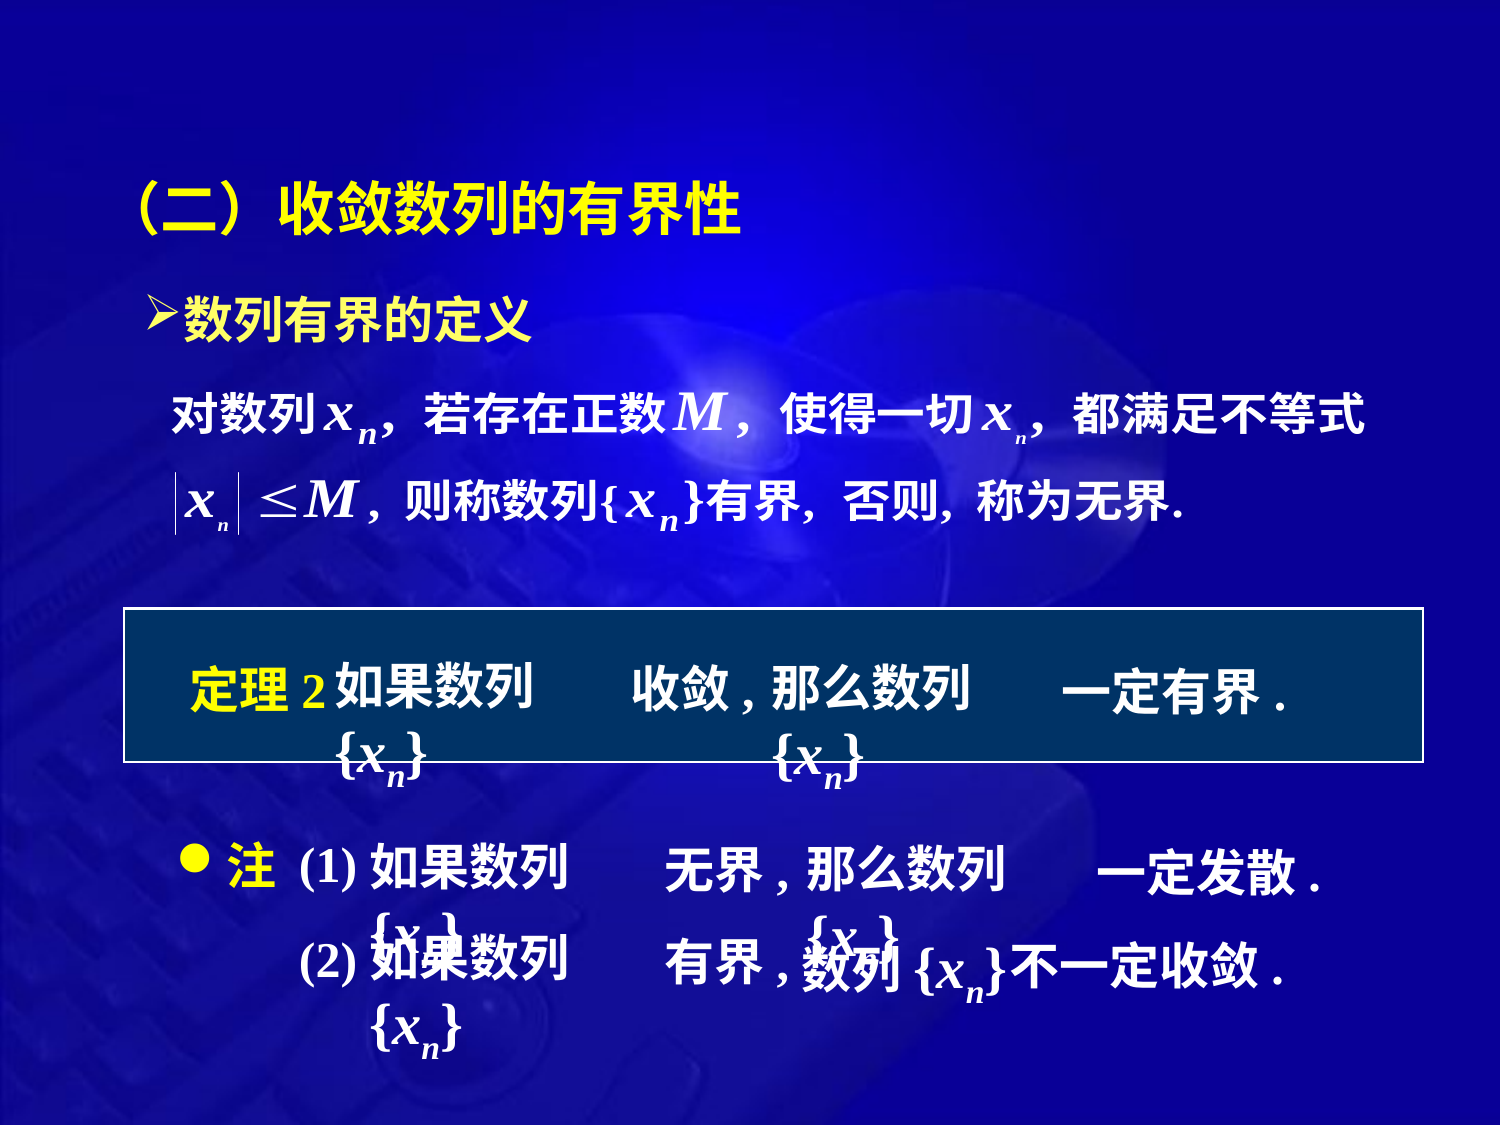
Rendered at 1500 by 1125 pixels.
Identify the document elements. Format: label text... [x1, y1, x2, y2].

text_box 注 [176, 834, 277, 895]
text_box (2) [298, 927, 358, 987]
text_box [123, 607, 1424, 763]
text_box （二）收敛数列的有界性 [102, 157, 744, 242]
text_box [334, 654, 1281, 728]
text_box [170, 371, 1365, 547]
text_box 定理2 [189, 658, 327, 719]
text_box 数列有界的定义 [143, 276, 628, 349]
text_box (1) [298, 832, 358, 893]
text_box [369, 926, 1279, 1002]
picture [0, 0, 1500, 1125]
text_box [369, 835, 1316, 909]
